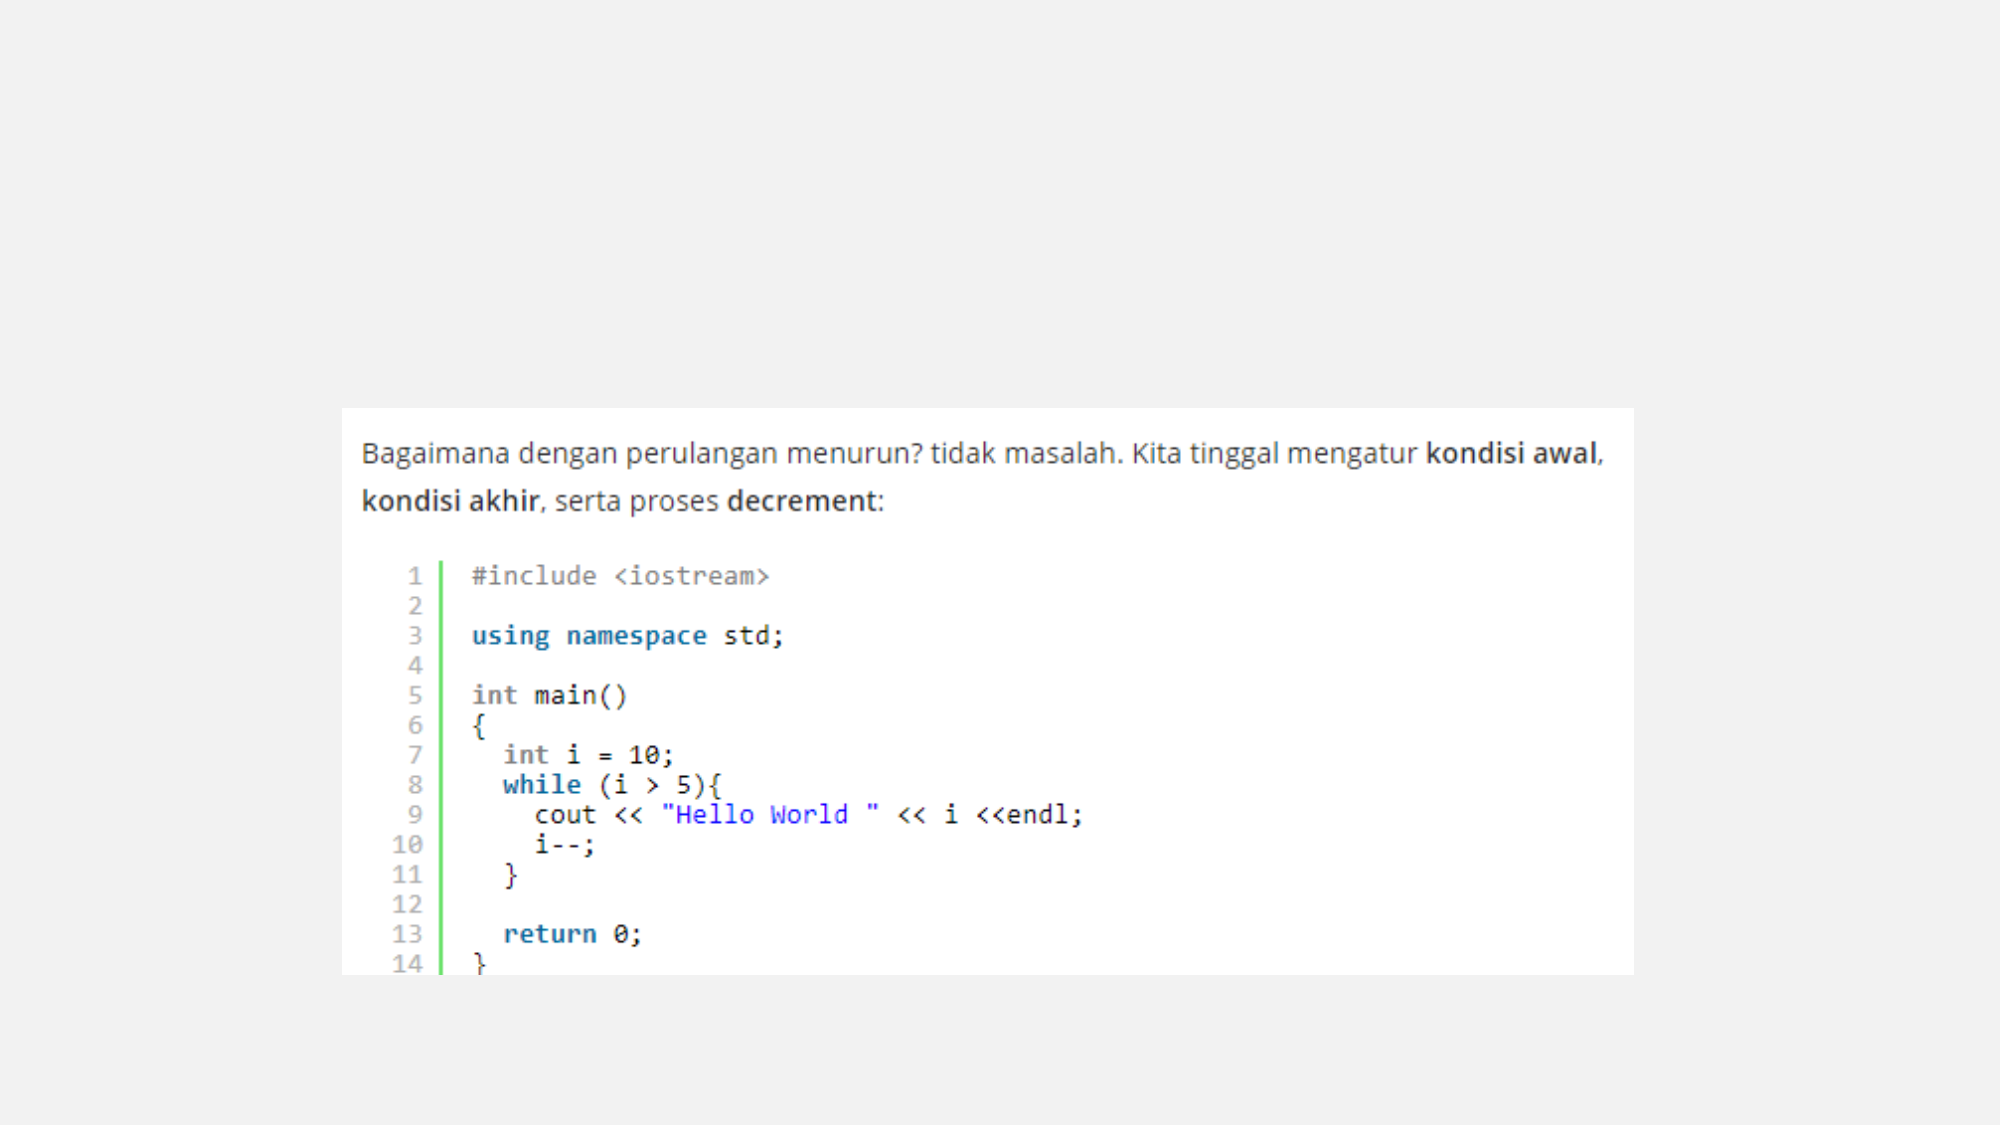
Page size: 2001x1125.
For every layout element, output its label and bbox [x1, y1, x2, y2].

picture [342, 408, 1634, 975]
